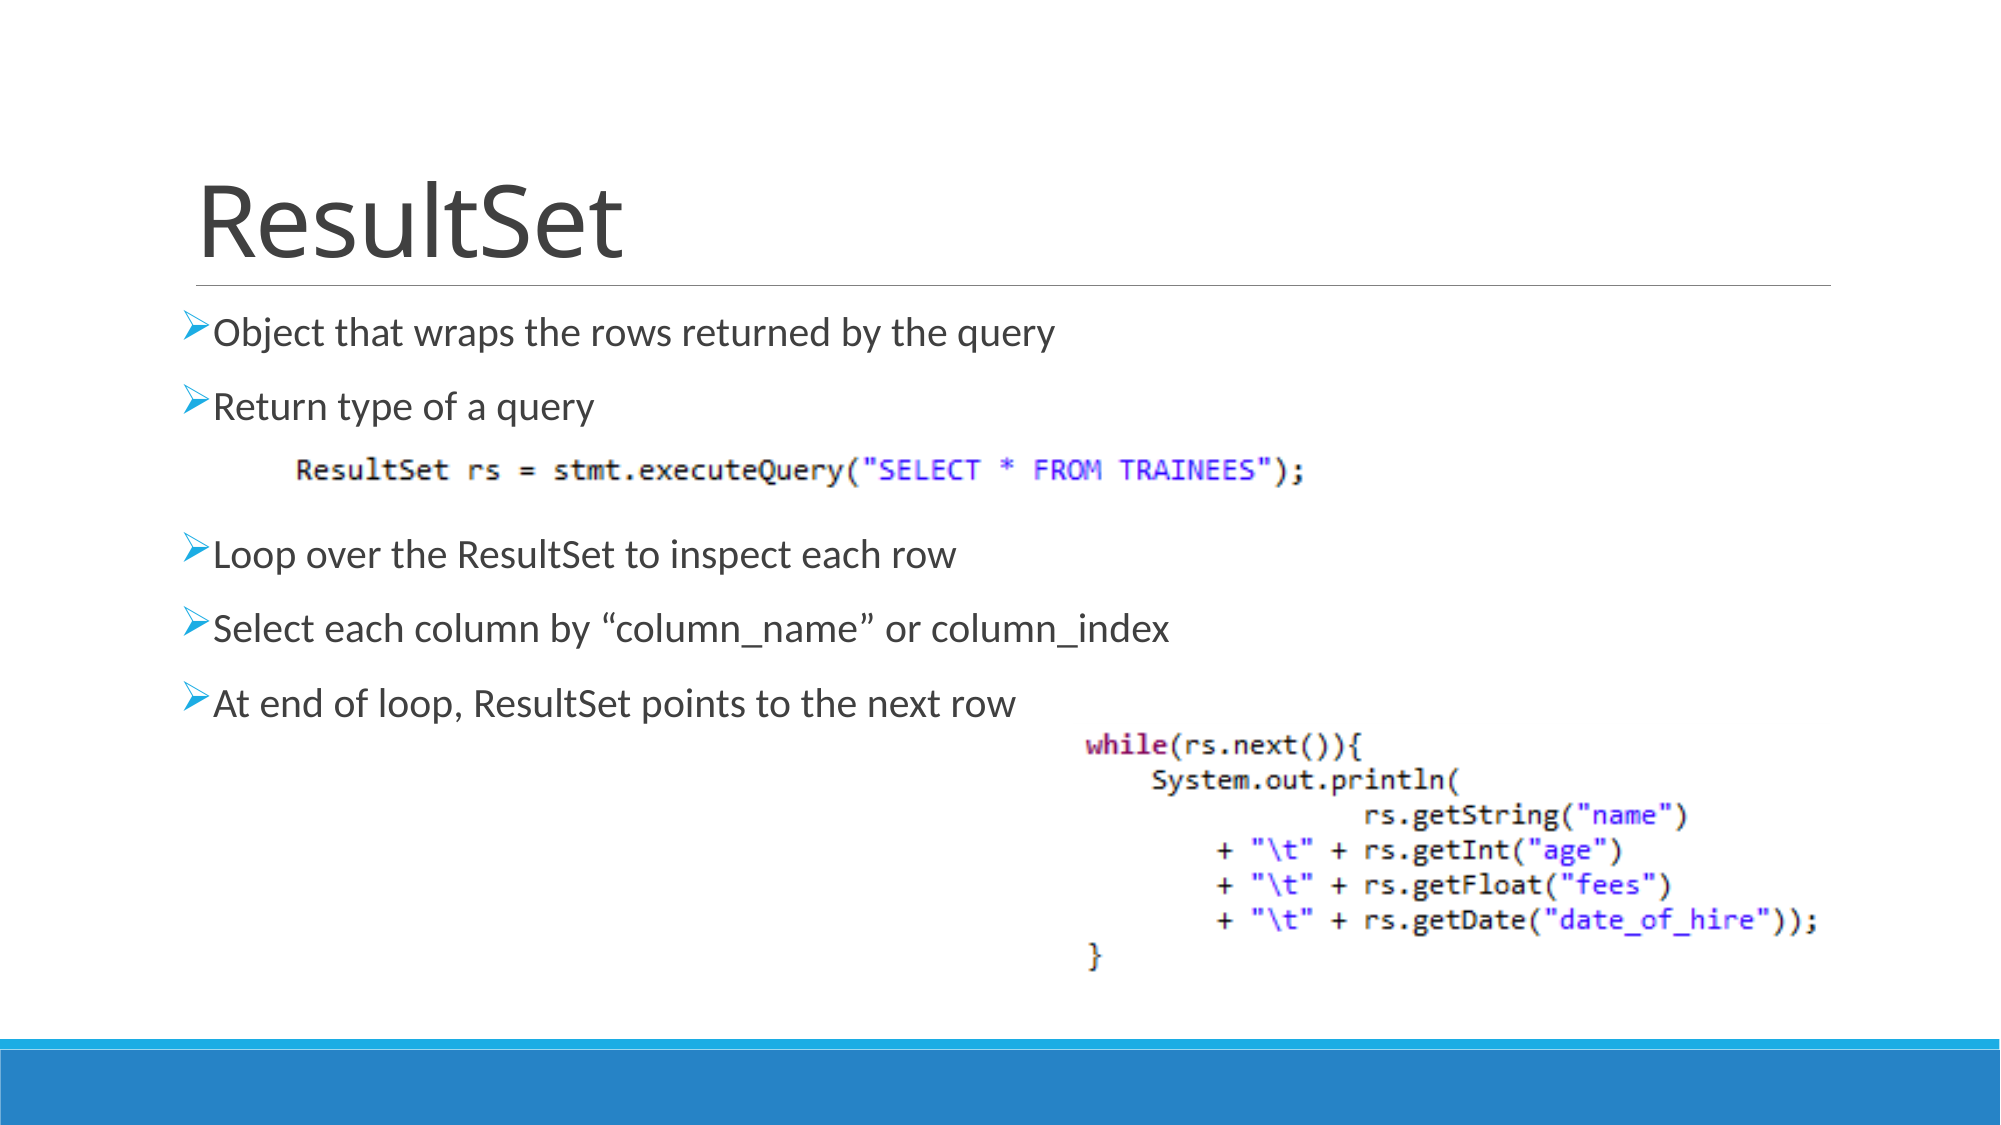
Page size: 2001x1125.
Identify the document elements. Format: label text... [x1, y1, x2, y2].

picture [1073, 721, 1831, 982]
picture [288, 447, 1311, 493]
title ResultSet [180, 47, 1830, 285]
list Object that wraps the rows returned by the query Return type of a query Loop over the ResultSet to inspect each row Select each column by “column_name” or column_index At end of loop, ResultSet points to the next row [180, 302, 1830, 963]
